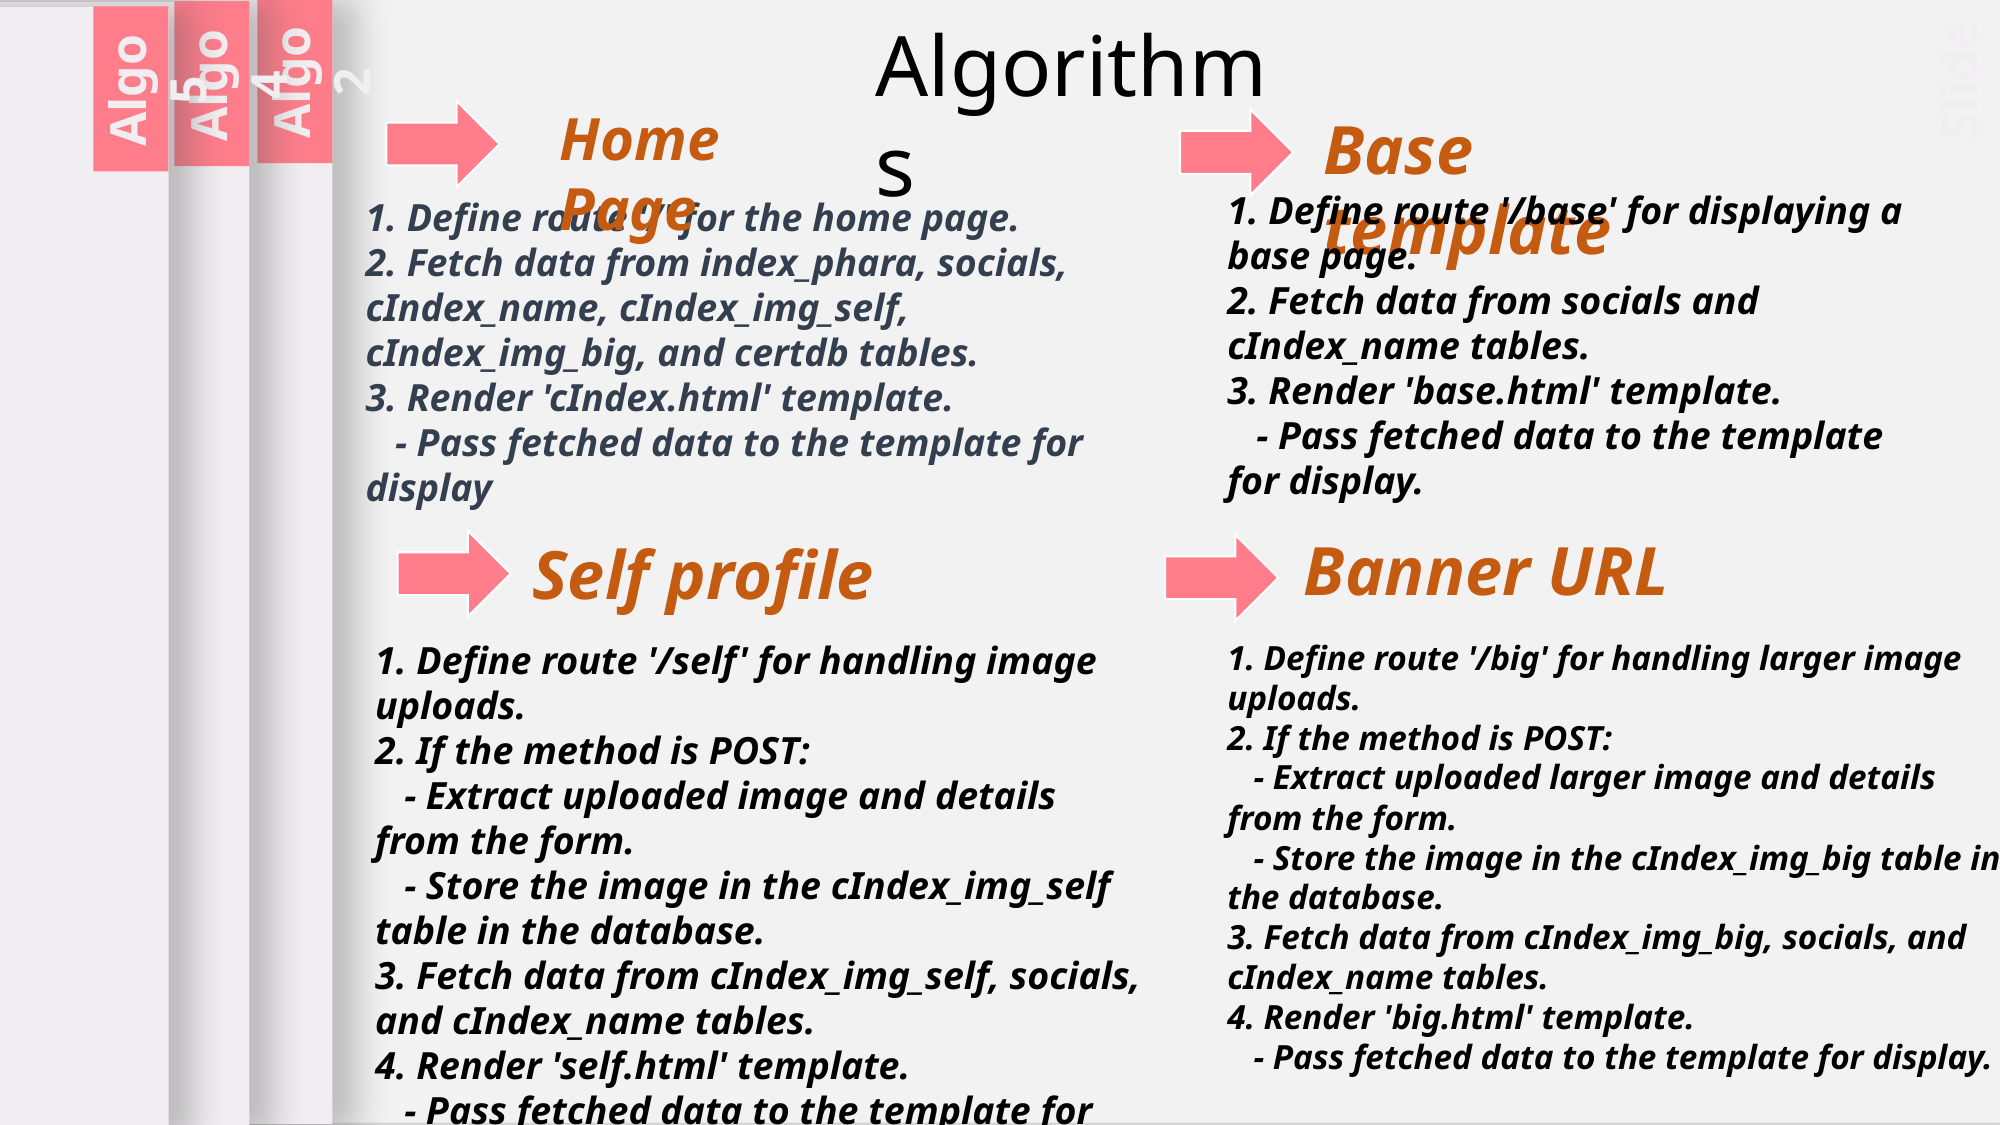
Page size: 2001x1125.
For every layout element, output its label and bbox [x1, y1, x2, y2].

text_box [0, 0, 169, 1125]
text_box [250, 0, 333, 1124]
text_box [333, 0, 2000, 1123]
text_box [169, 0, 250, 1125]
